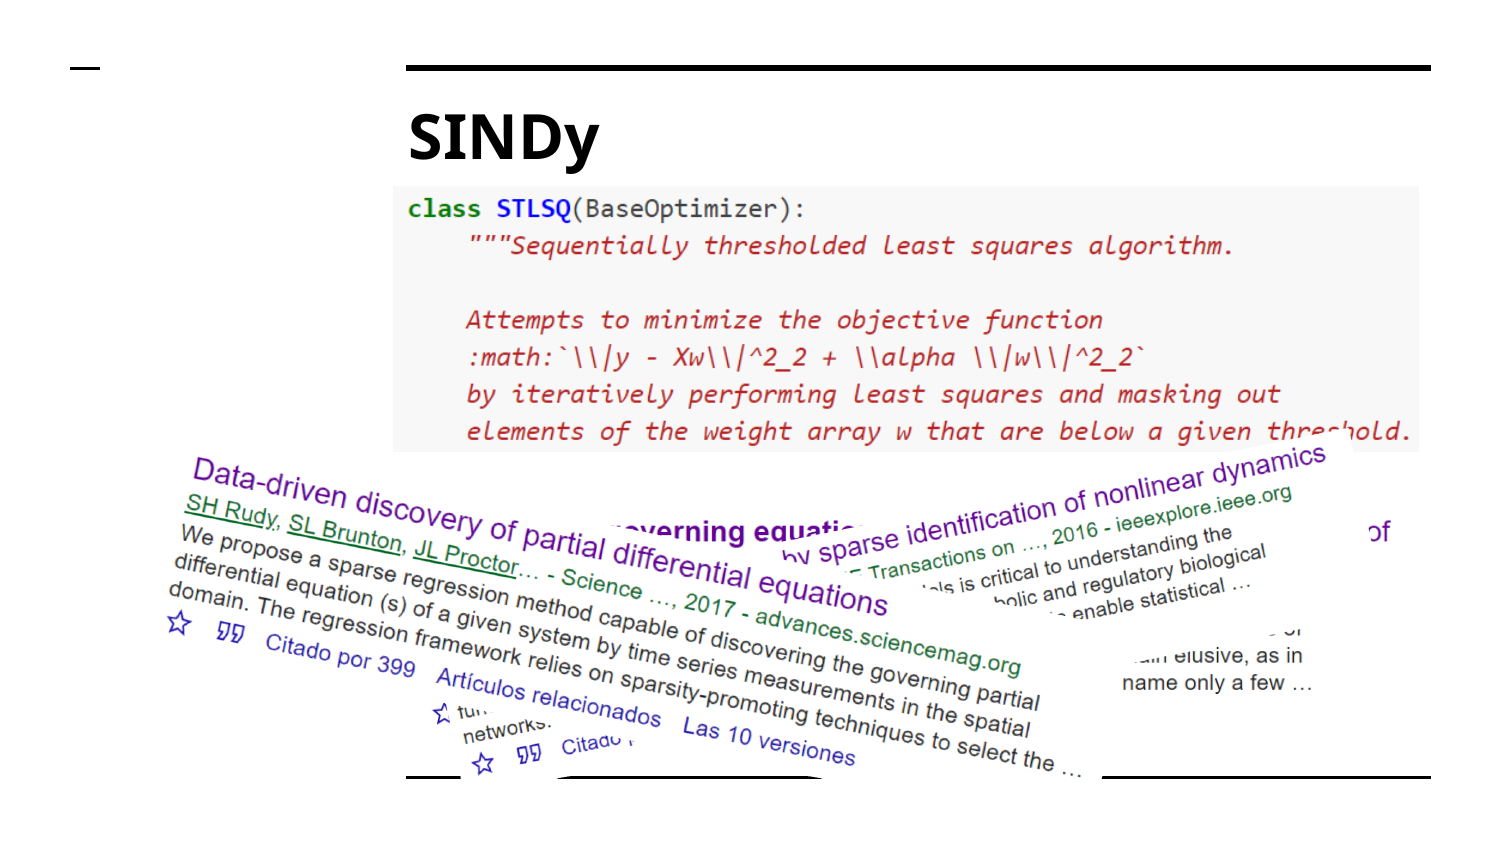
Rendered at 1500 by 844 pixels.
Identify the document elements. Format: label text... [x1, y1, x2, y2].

title SINDy [393, 81, 1431, 187]
picture [149, 185, 1419, 831]
